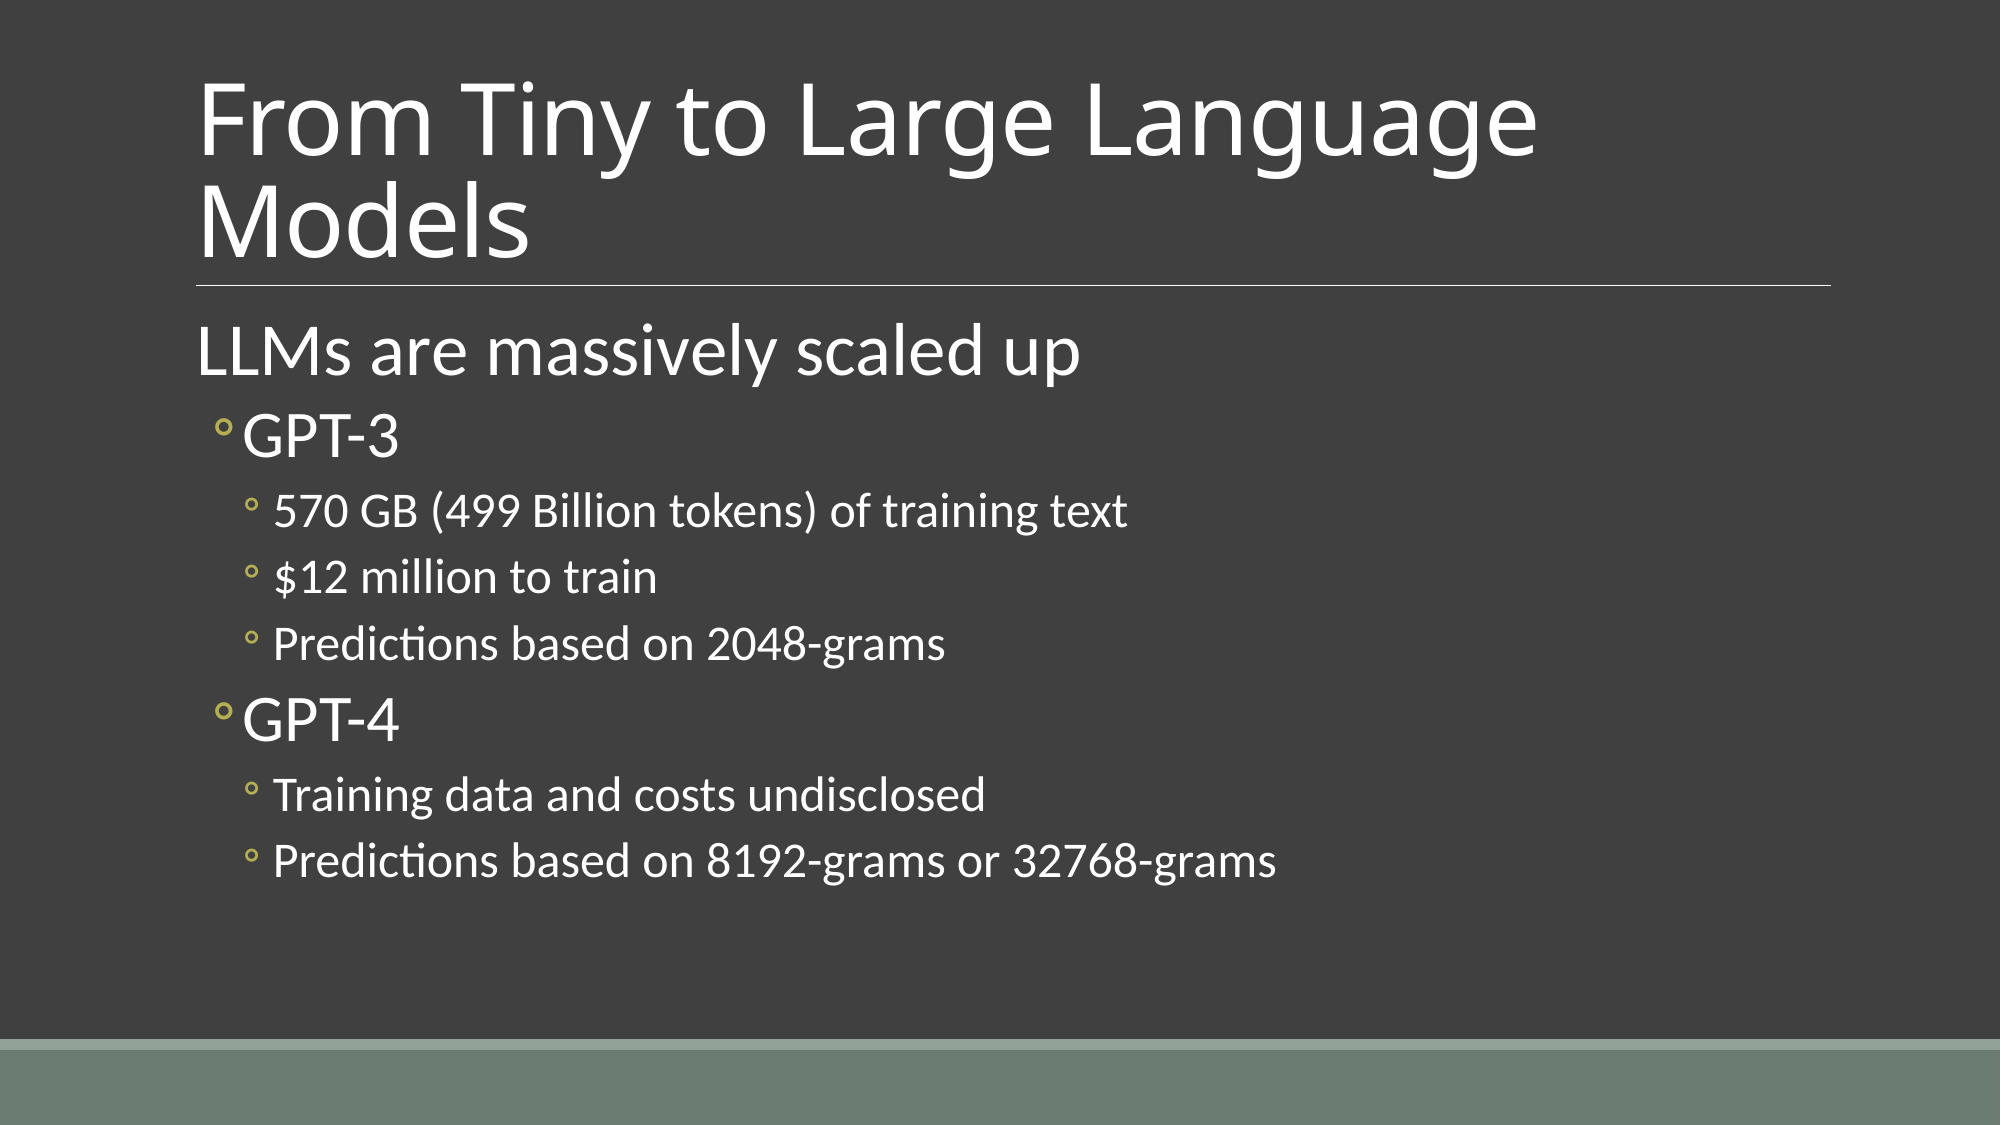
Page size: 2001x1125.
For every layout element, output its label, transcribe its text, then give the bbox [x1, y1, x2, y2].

list LLMs are massively scaled up GPT-3 570 GB (499 Billion tokens) of training text $12 million to train Predictions based on 2048-grams GPT-4 Training data and costs undisclosed Predictions based on 8192-grams or 32768-grams [180, 302, 1830, 963]
title From Tiny to Large Language Models [180, 47, 1830, 285]
